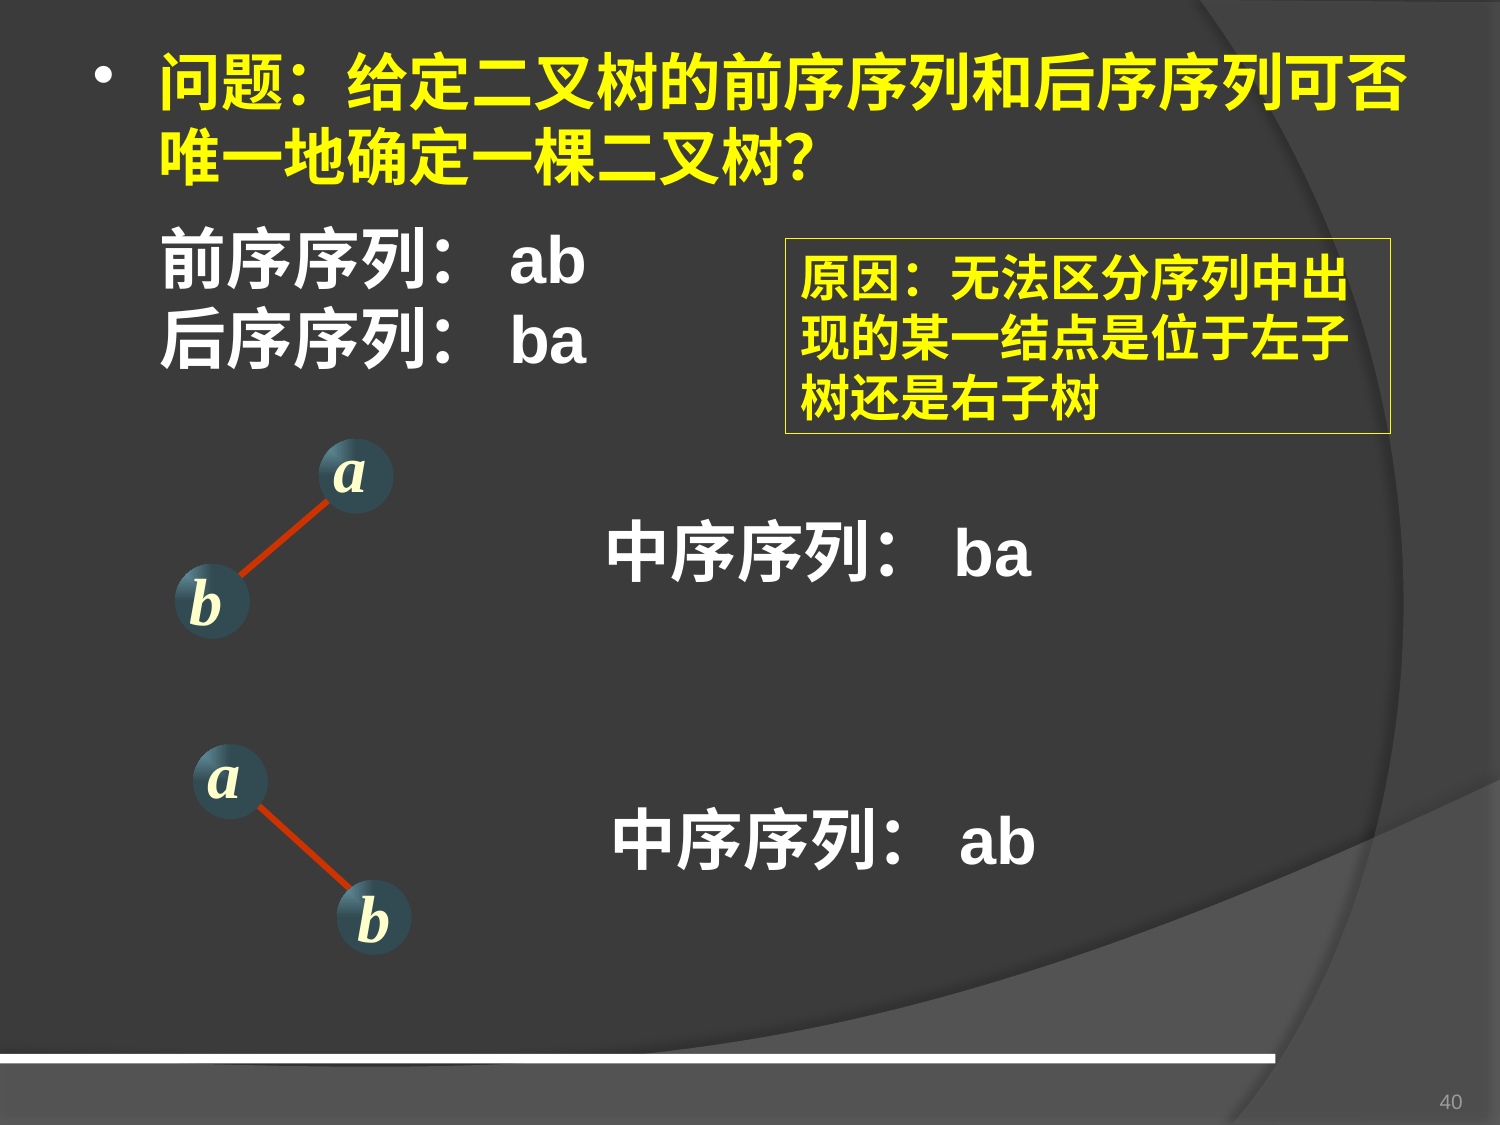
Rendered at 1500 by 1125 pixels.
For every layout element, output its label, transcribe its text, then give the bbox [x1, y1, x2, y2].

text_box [192, 723, 412, 964]
text_box 中序序列：ba [589, 502, 1047, 598]
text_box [174, 418, 394, 647]
text_box 中序序列：ab [595, 790, 1053, 885]
slide_number 40 [1337, 1053, 1463, 1114]
text_box 前序序列：ab 后序序列：ba [144, 209, 894, 384]
text_box 原因：无法区分序列中出现的某一结点是位于左子树还是右子树 [785, 238, 1391, 434]
list 问题：给定二叉树的前序序列和后序序列可否唯一地确定一棵二叉树？ [75, 35, 1451, 1005]
